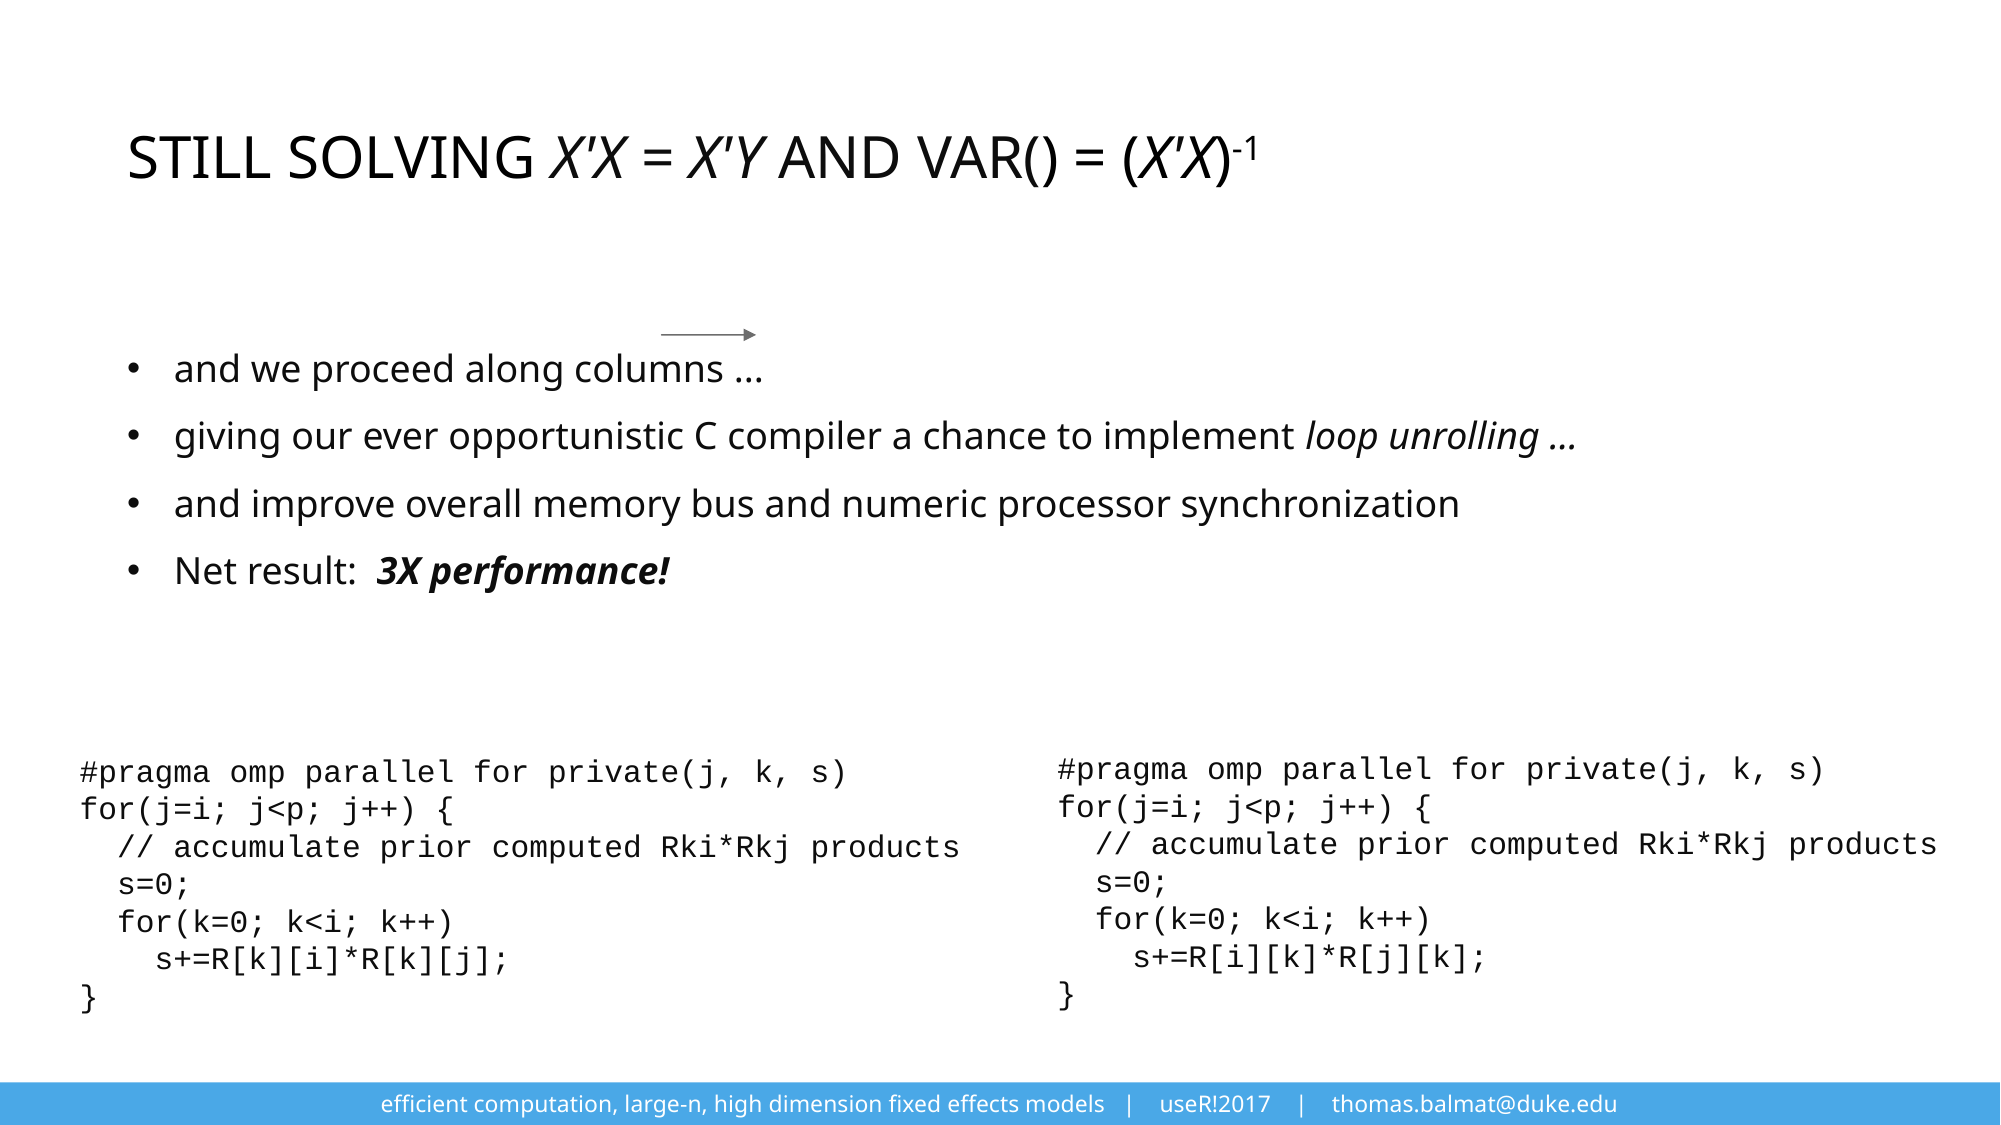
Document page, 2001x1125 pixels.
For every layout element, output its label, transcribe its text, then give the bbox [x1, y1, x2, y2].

text_box #pragma omp parallel for private(j, k, s) for(j=i; j<p; j++) { // accumulate prior computed Rki*Rkj products s=0; for(k=0; k<i; k++) s+=R[i][k]*R[j][k]; } [1042, 741, 1972, 1018]
text_box efficient computation, large-n, high dimension fixed effects models | useR!2017 | thomas.balmat@duke.edu [0, 1082, 2000, 1125]
text_box #pragma omp parallel for private(j, k, s) for(j=i; j<p; j++) { // accumulate prior computed Rki*Rkj products s=0; for(k=0; k<i; k++) s+=R[k][i]*R[k][j]; } [64, 743, 980, 1021]
